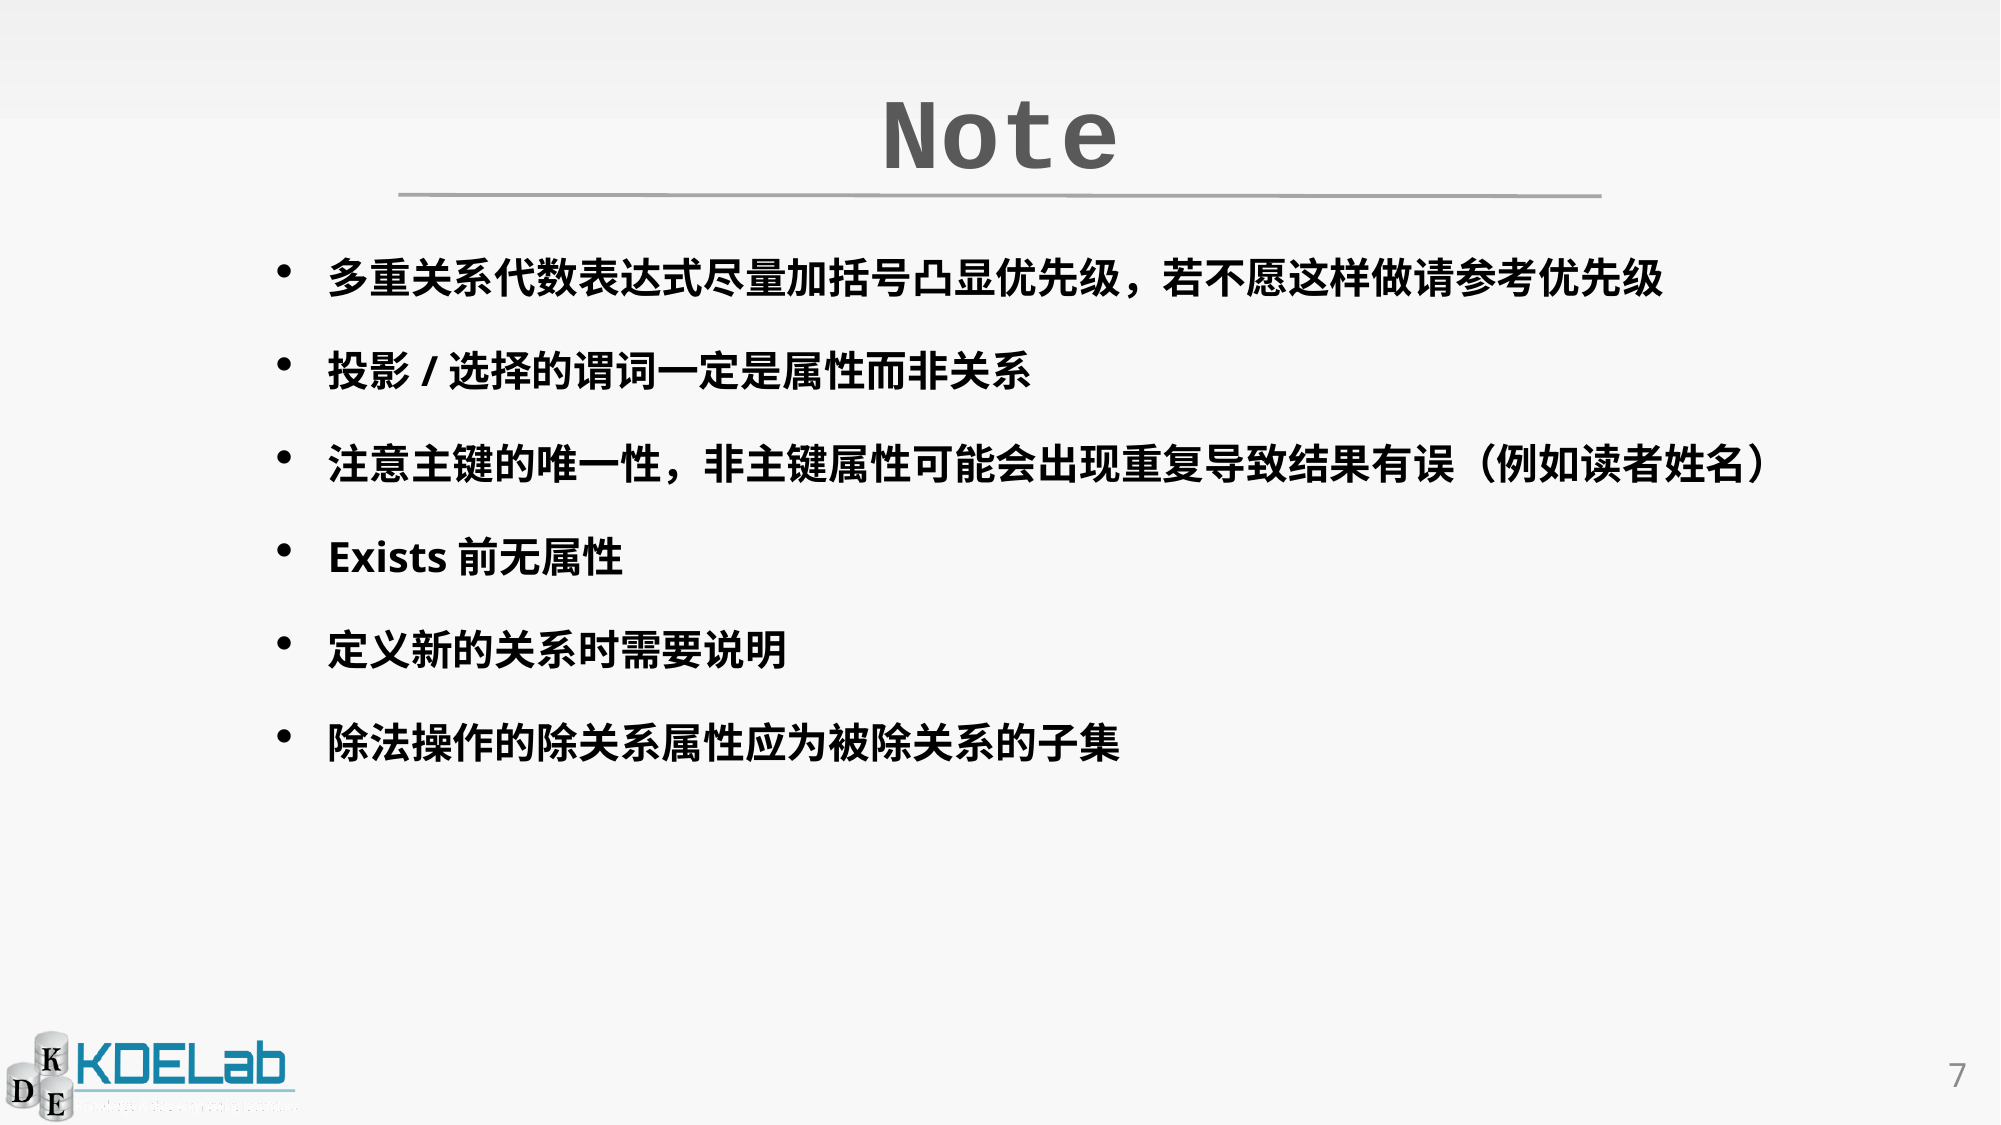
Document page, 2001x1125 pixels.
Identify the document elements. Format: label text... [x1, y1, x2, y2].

slide_number 7 [1915, 1046, 2000, 1107]
picture [0, 1027, 300, 1125]
title Note [301, 71, 1700, 201]
list 多重关系代数表达式尽量加括号凸显优先级，若不愿这样做请参考优先级 投影/选择的谓词一定是属性而非关系 注意主键的唯一性，非主键属性可能会出现重复导致结果有误（例如读者姓名） Exists前无属性 定义新的关系时需要说明 除法操作的除关系属性应为被除关系的子集 [260, 250, 1831, 1028]
